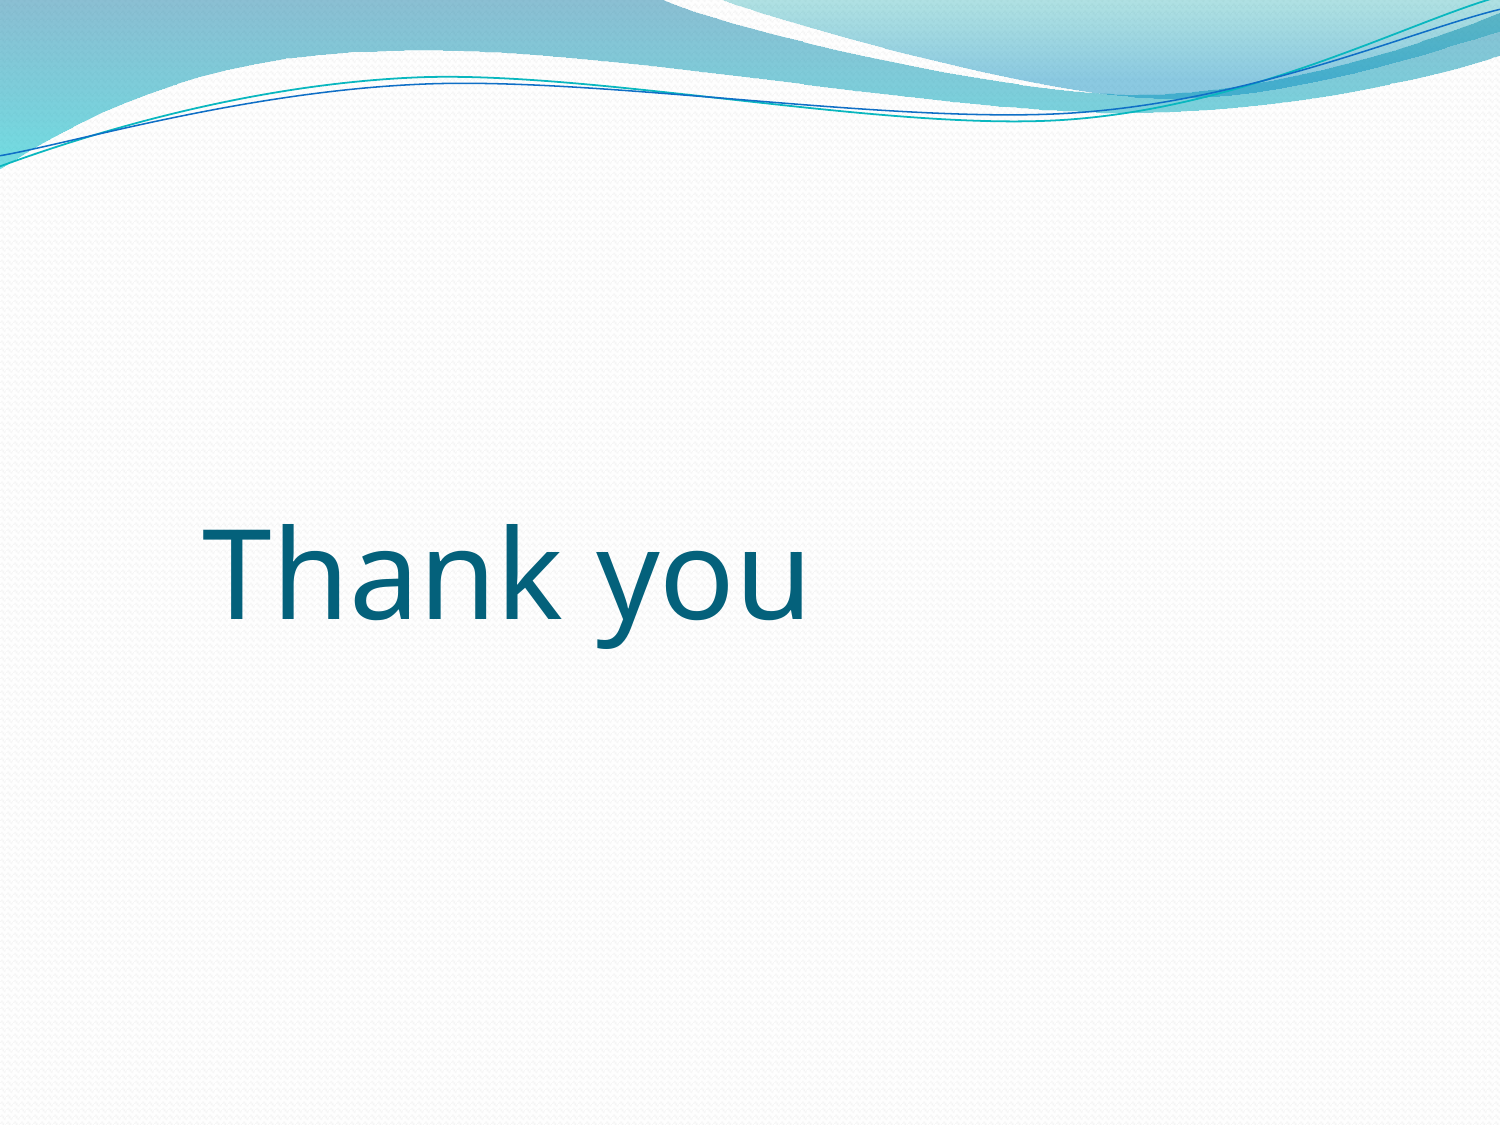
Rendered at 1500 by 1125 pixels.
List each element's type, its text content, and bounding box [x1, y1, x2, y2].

title Thank you [105, 457, 1456, 645]
